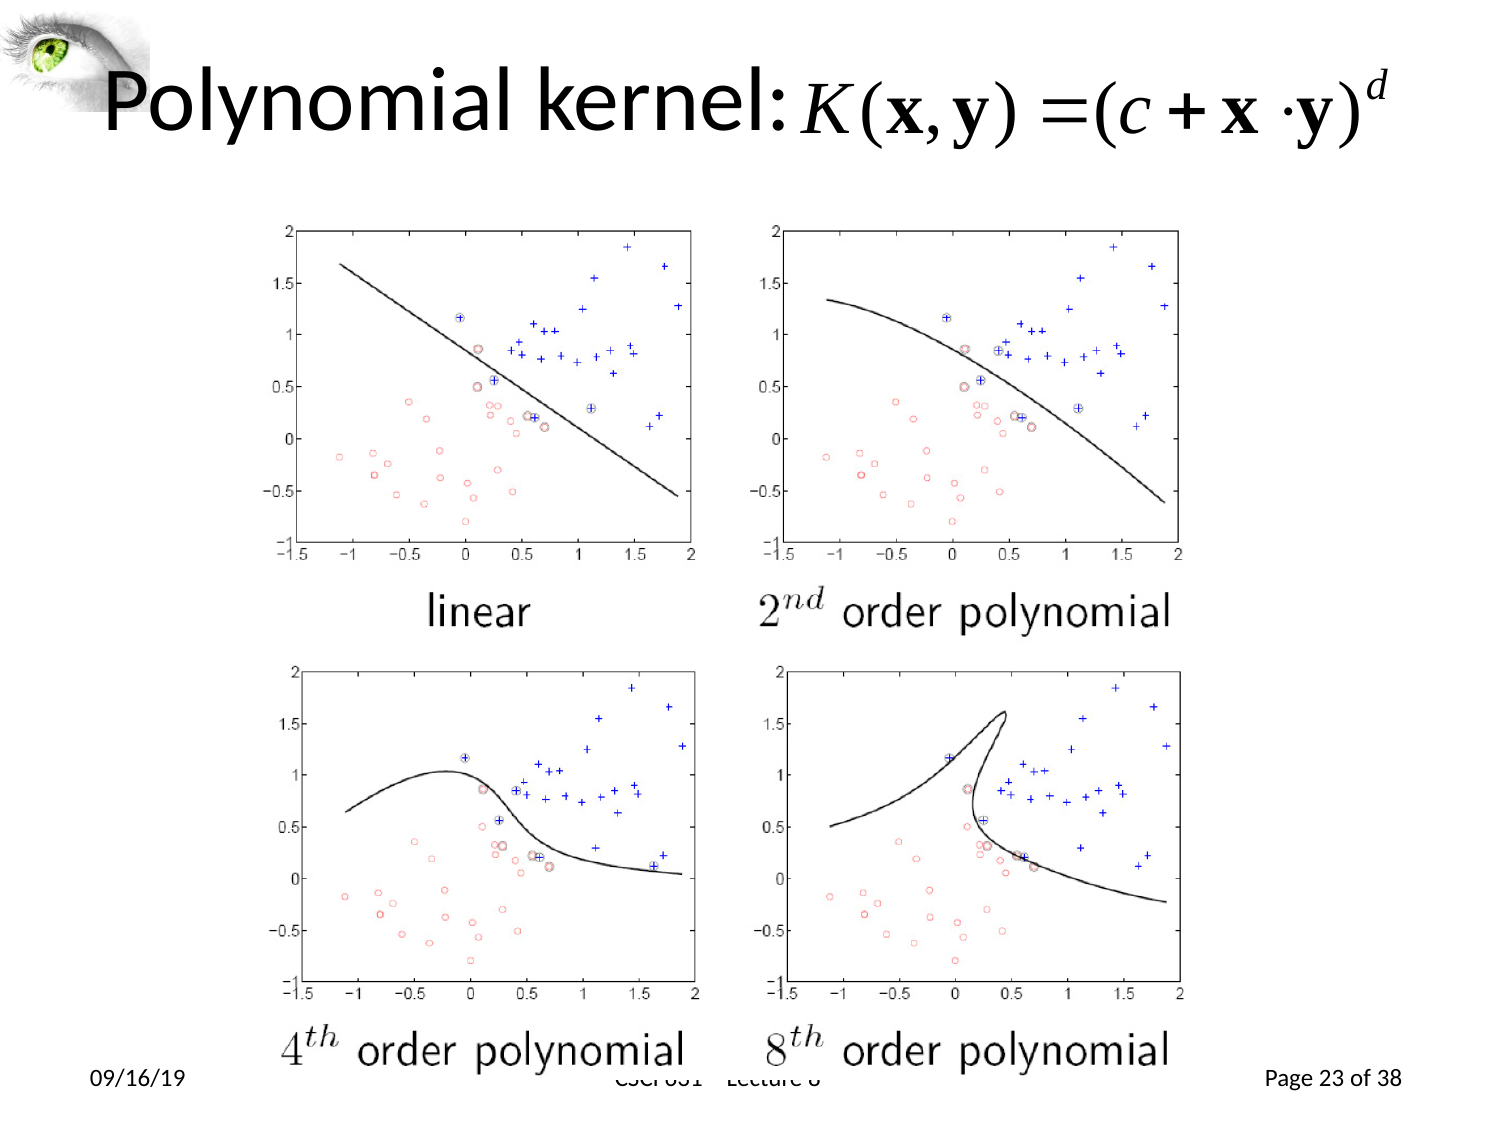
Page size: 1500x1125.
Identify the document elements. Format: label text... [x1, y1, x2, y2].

title Polynomial kernel: [87, 0, 1438, 188]
picture [0, 0, 87, 112]
picture [262, 212, 1194, 1081]
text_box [787, 51, 1407, 165]
